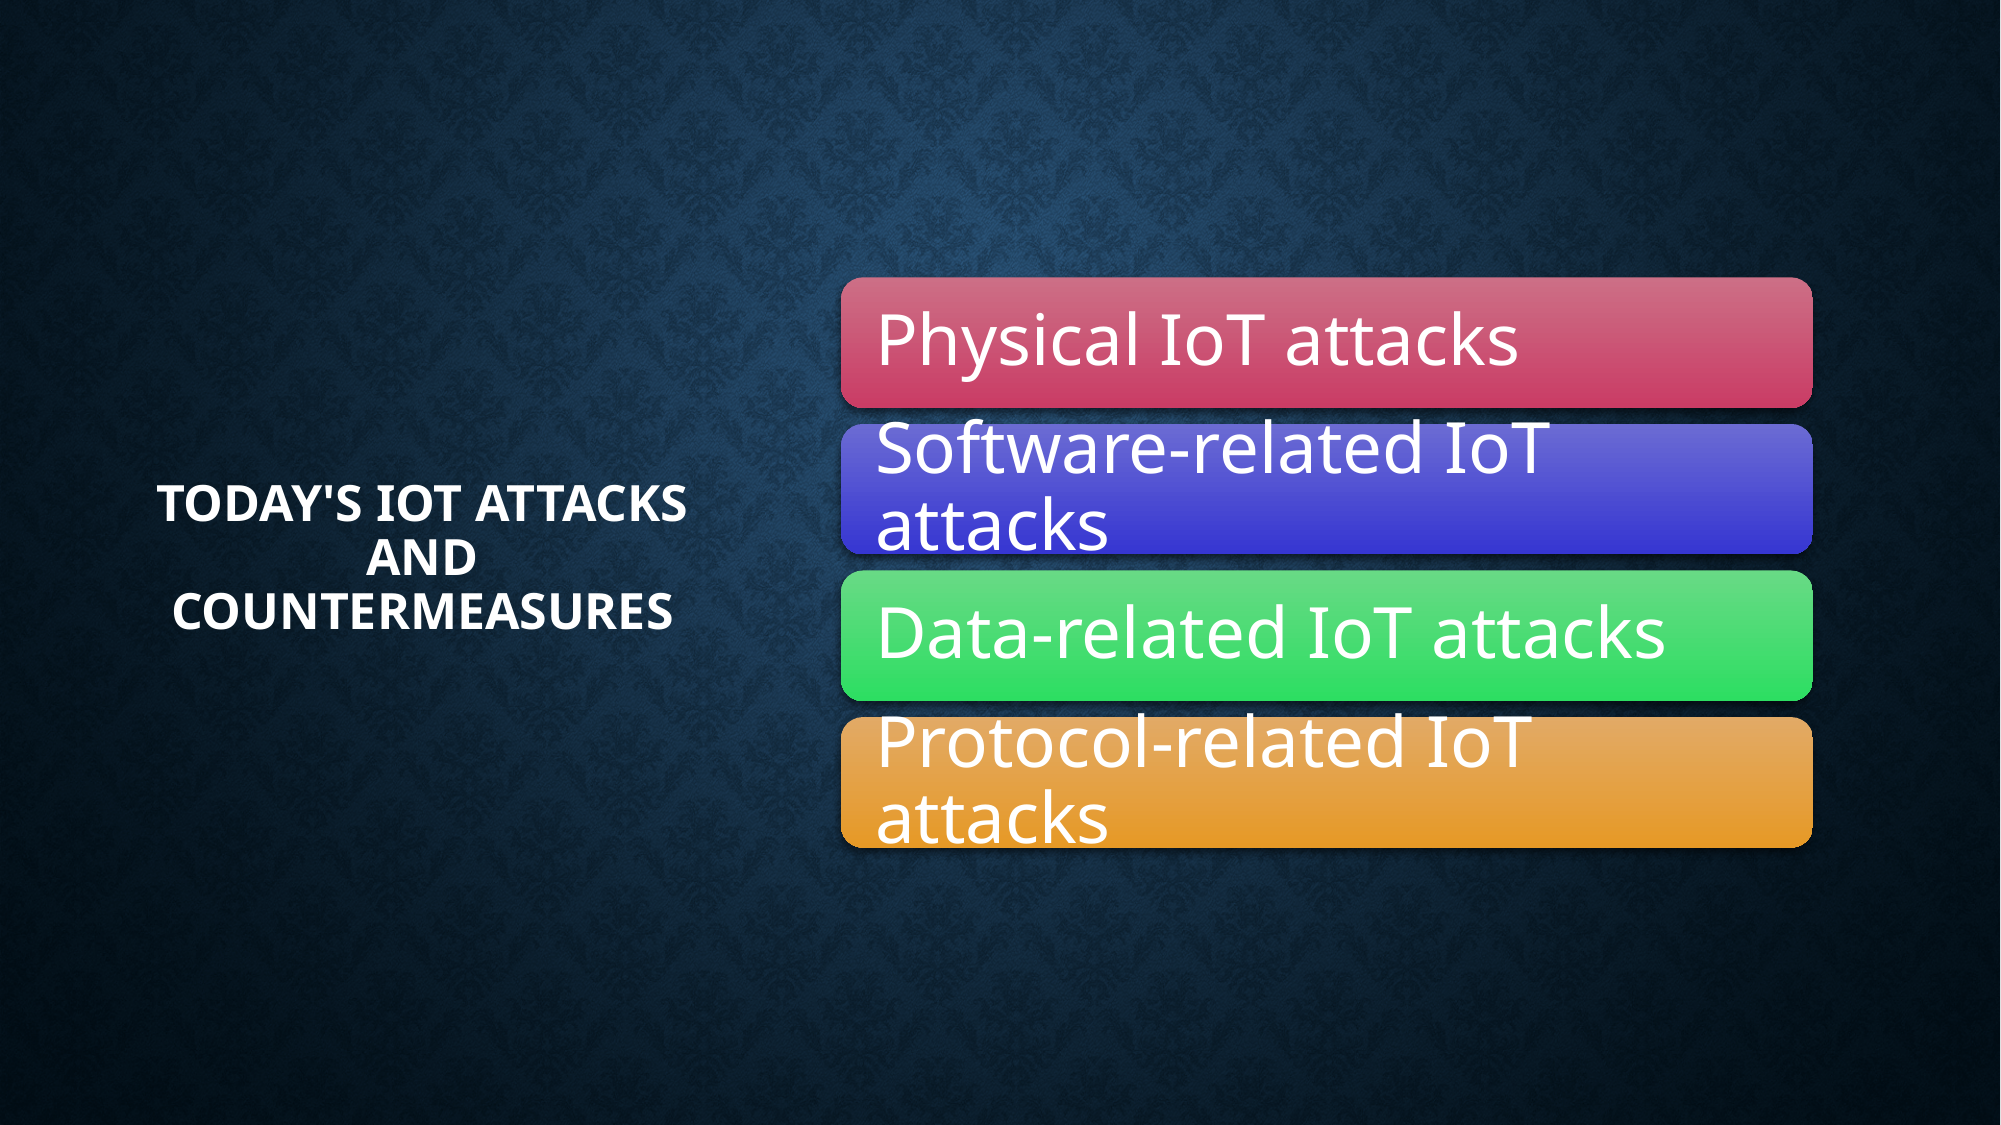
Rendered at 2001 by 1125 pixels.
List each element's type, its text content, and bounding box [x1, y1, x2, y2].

title Today's IoT attacks and Countermeasures [123, 99, 722, 1020]
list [840, 182, 1814, 943]
